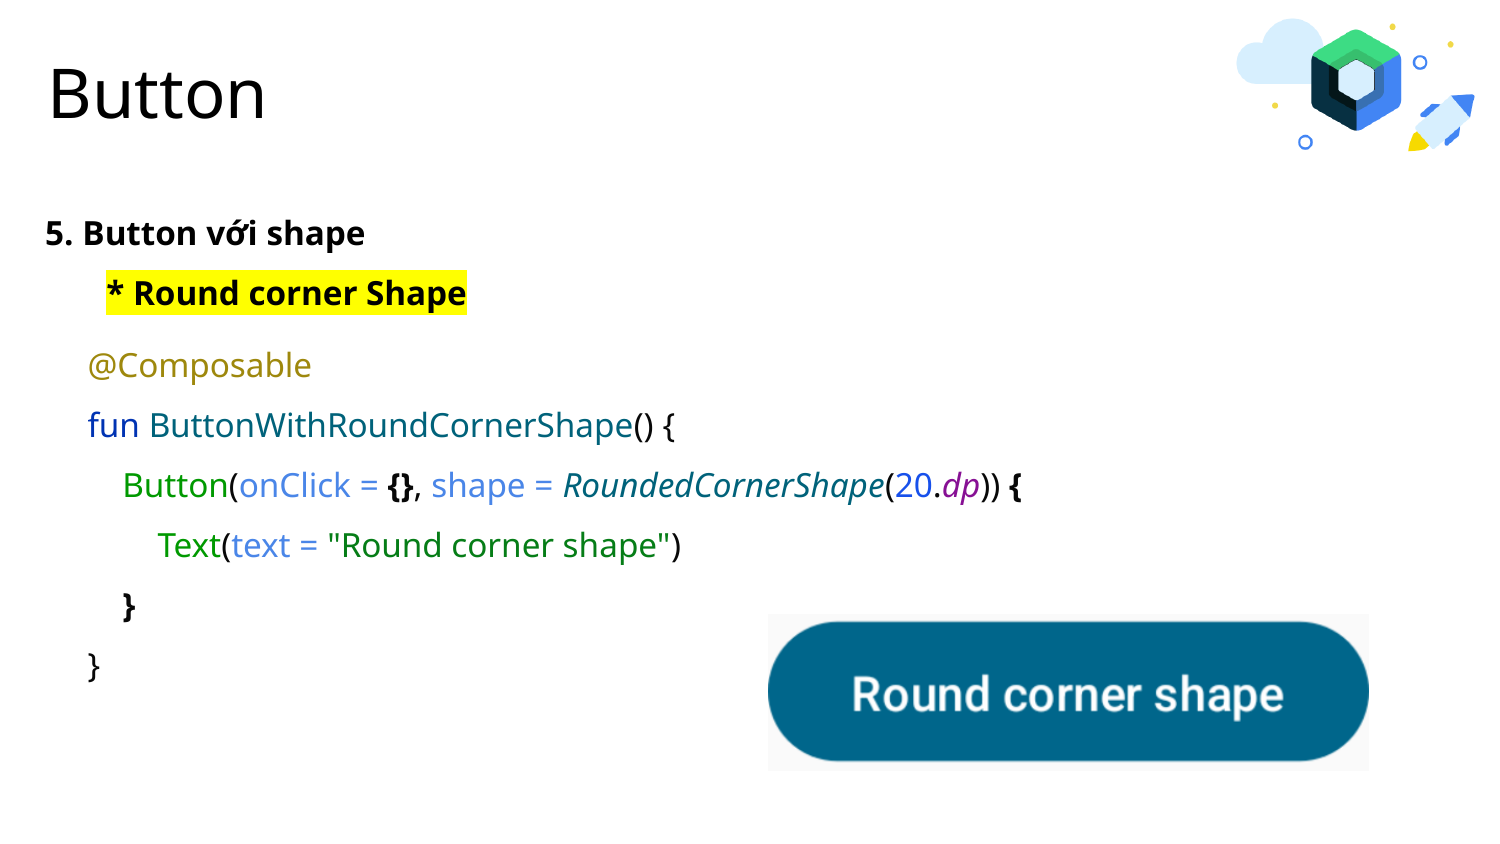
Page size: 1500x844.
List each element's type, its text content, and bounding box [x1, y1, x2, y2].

title Button [48, 48, 1224, 123]
picture [1029, 685, 1053, 712]
picture [1230, 0, 1500, 183]
picture [854, 676, 880, 711]
picture [940, 685, 961, 711]
text_box 5. Button với shape * Round corner Shape [30, 184, 1470, 320]
picture [1004, 685, 1027, 712]
picture [966, 674, 989, 712]
picture [1182, 674, 1204, 711]
text_box @Composable fun ButtonWithRoundCornerShape() { Button(onClick = {}, shape = RoundedCornerShape(20.dp)) { Text(text = "Round corner shape") } } [72, 317, 1478, 692]
picture [1155, 685, 1176, 712]
picture [1234, 685, 1257, 721]
picture [883, 685, 908, 712]
picture [1059, 685, 1097, 711]
picture [768, 613, 1369, 686]
picture [768, 697, 1369, 771]
picture [1128, 685, 1142, 711]
picture [914, 685, 935, 712]
picture [1208, 685, 1230, 712]
picture [1260, 685, 1283, 712]
picture [1102, 685, 1125, 712]
